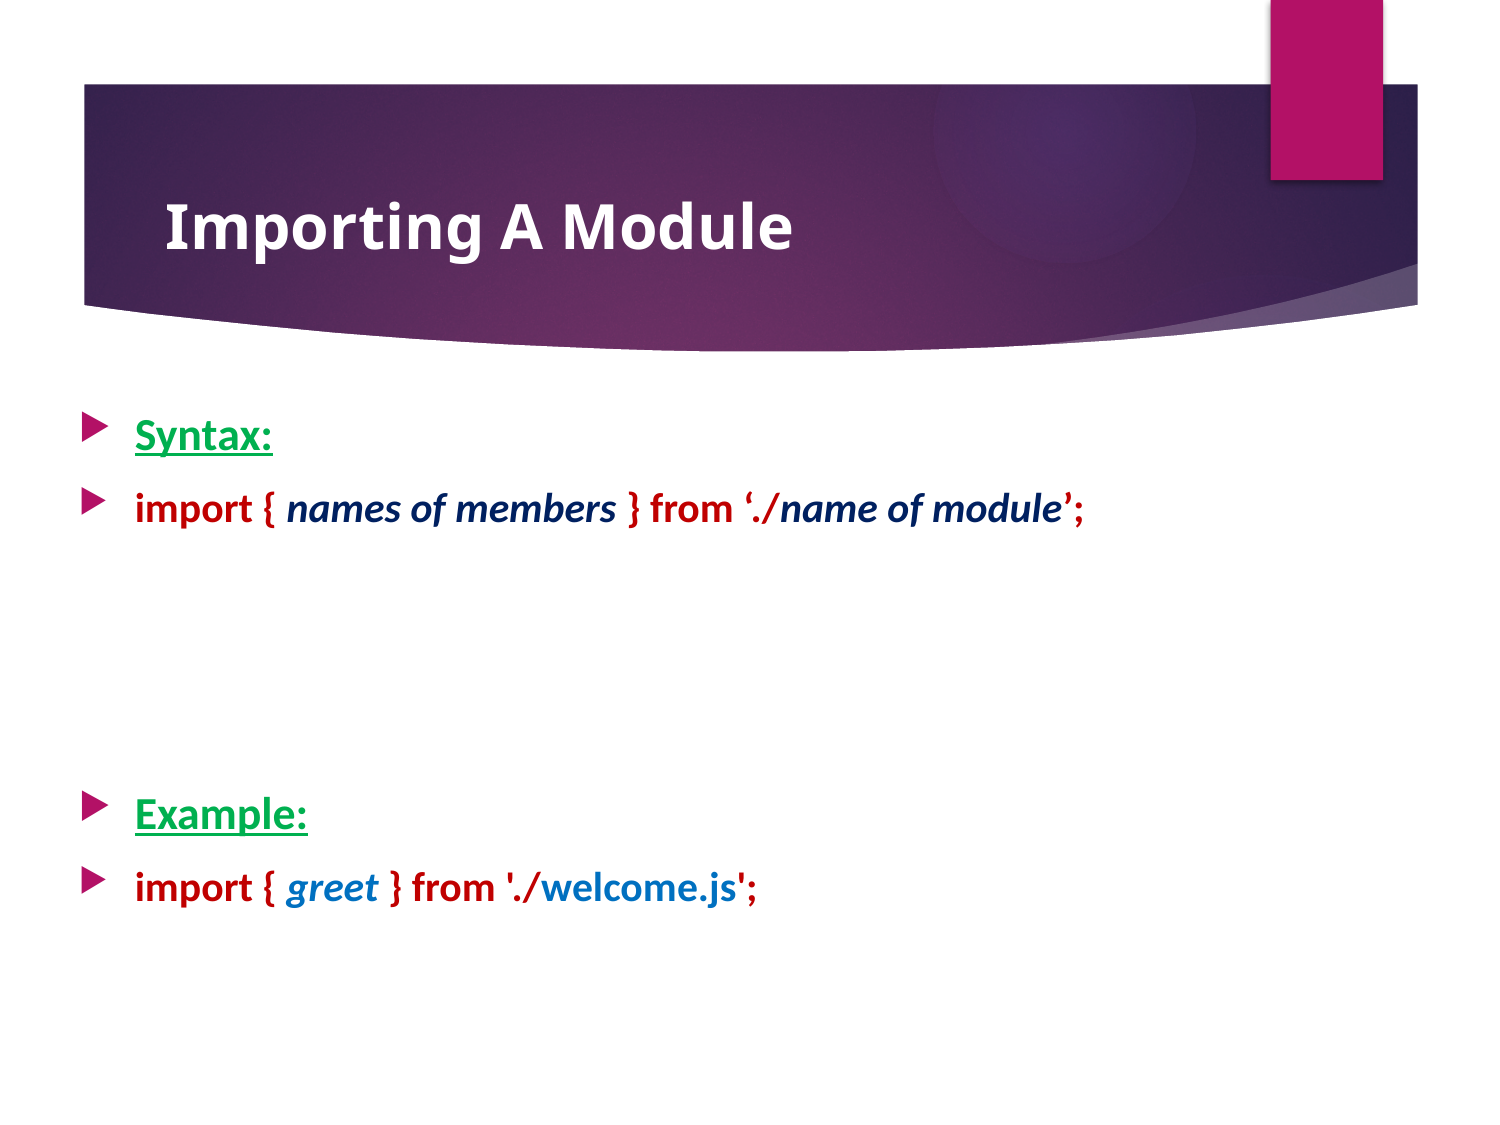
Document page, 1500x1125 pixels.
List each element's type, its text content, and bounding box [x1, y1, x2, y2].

text_box Importing A Module [112, 97, 992, 272]
list Syntax: import { names of members } from ‘./name of module’; Example: import { greet } from './welcome.js'; [63, 397, 1459, 1125]
